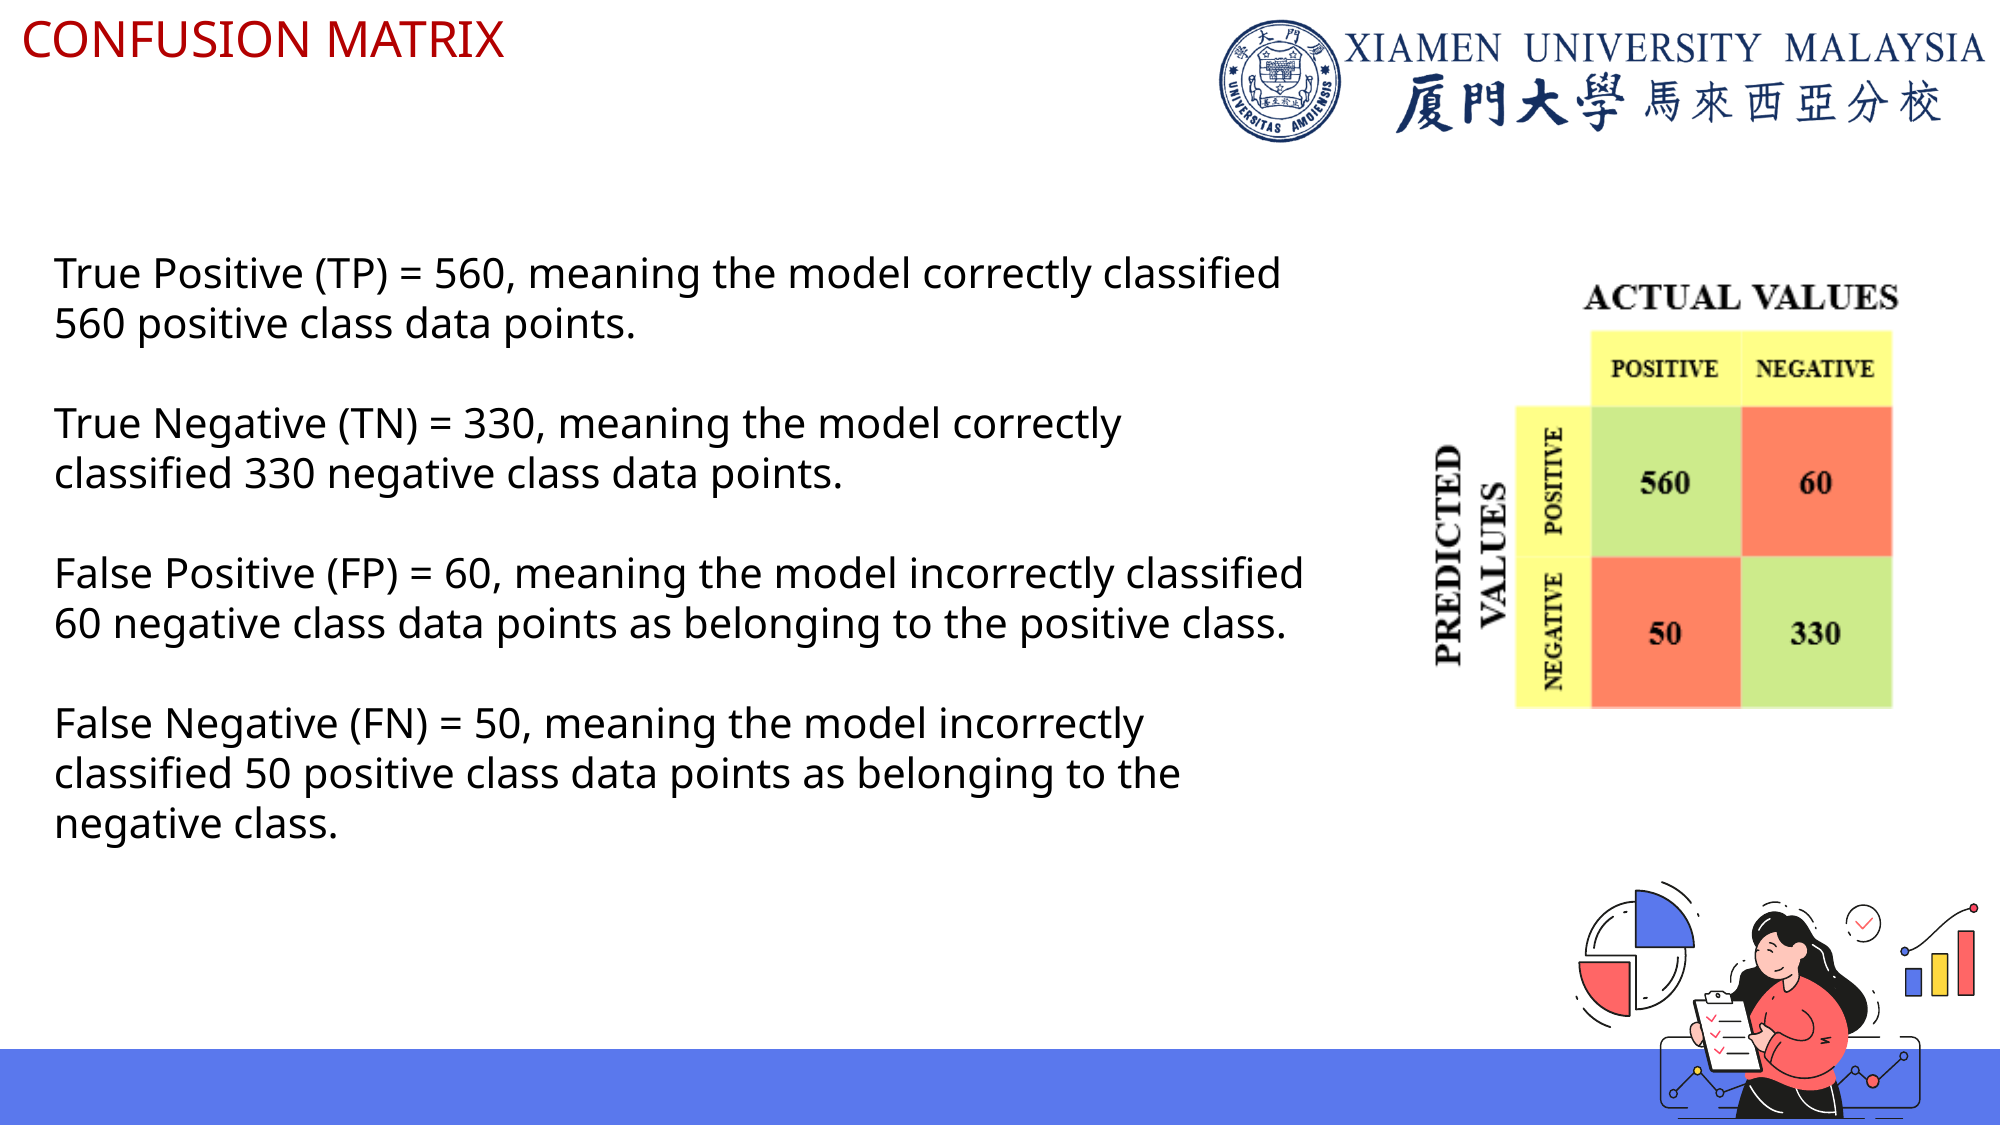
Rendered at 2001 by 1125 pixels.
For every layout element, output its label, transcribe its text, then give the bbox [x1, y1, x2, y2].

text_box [1575, 881, 1979, 1120]
text_box True Positive (TP) = 560, meaning the model correctly classified 560 positive class data points. True Negative (TN) = 330, meaning the model correctly classified 330 negative class data points. False Positive (FP) = 60, meaning the model incorrectly classified 60 negative class data points as belonging to the positive class. False Negative (FN) = 50, meaning the model incorrectly classified 50 positive class data points as belonging to the negative class. [39, 239, 1325, 855]
picture [1195, 0, 2000, 162]
text_box CONFUSION MATRIX [6, 0, 1195, 75]
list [1423, 255, 1901, 709]
text_box [0, 1048, 2000, 1125]
